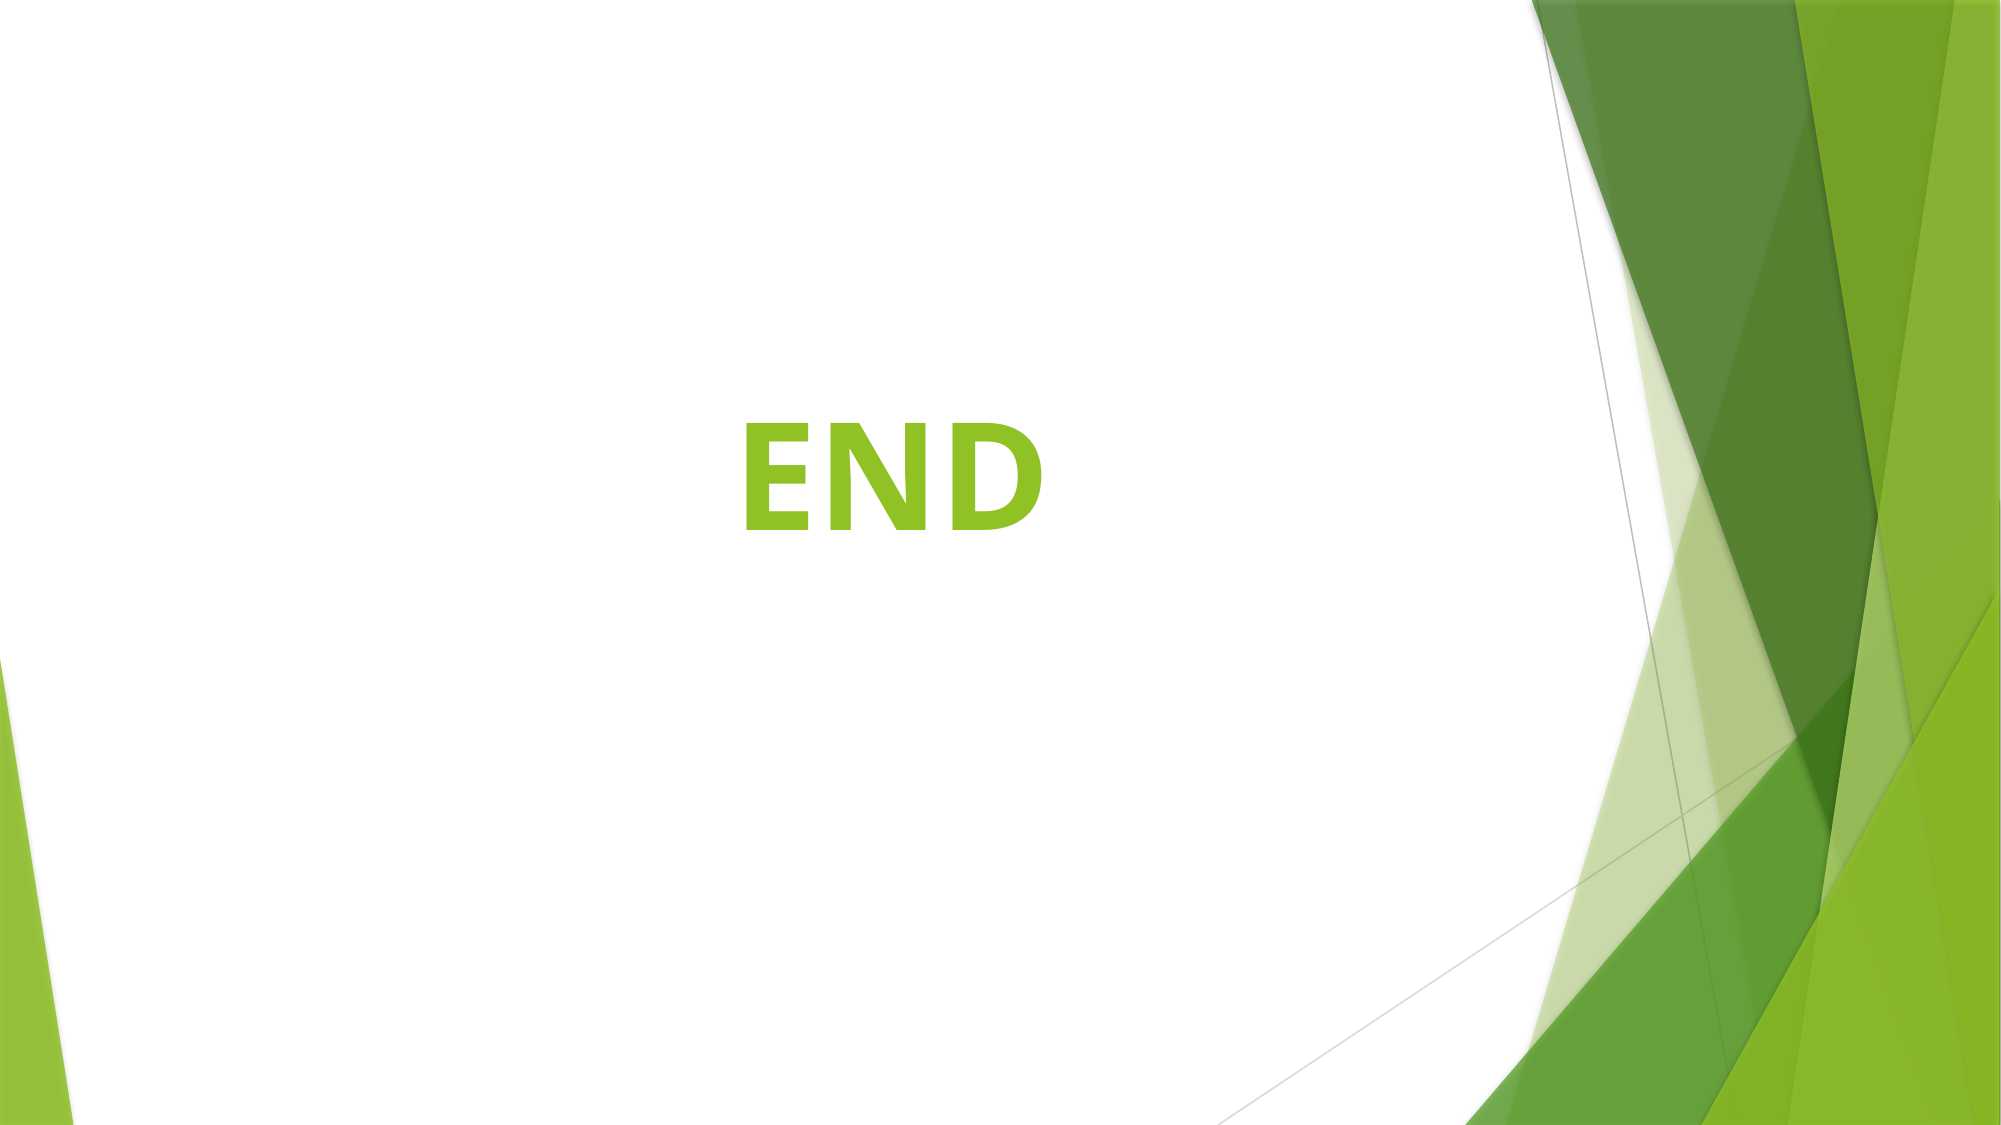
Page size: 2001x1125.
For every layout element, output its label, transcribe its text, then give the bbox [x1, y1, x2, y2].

title END [187, 373, 1598, 590]
